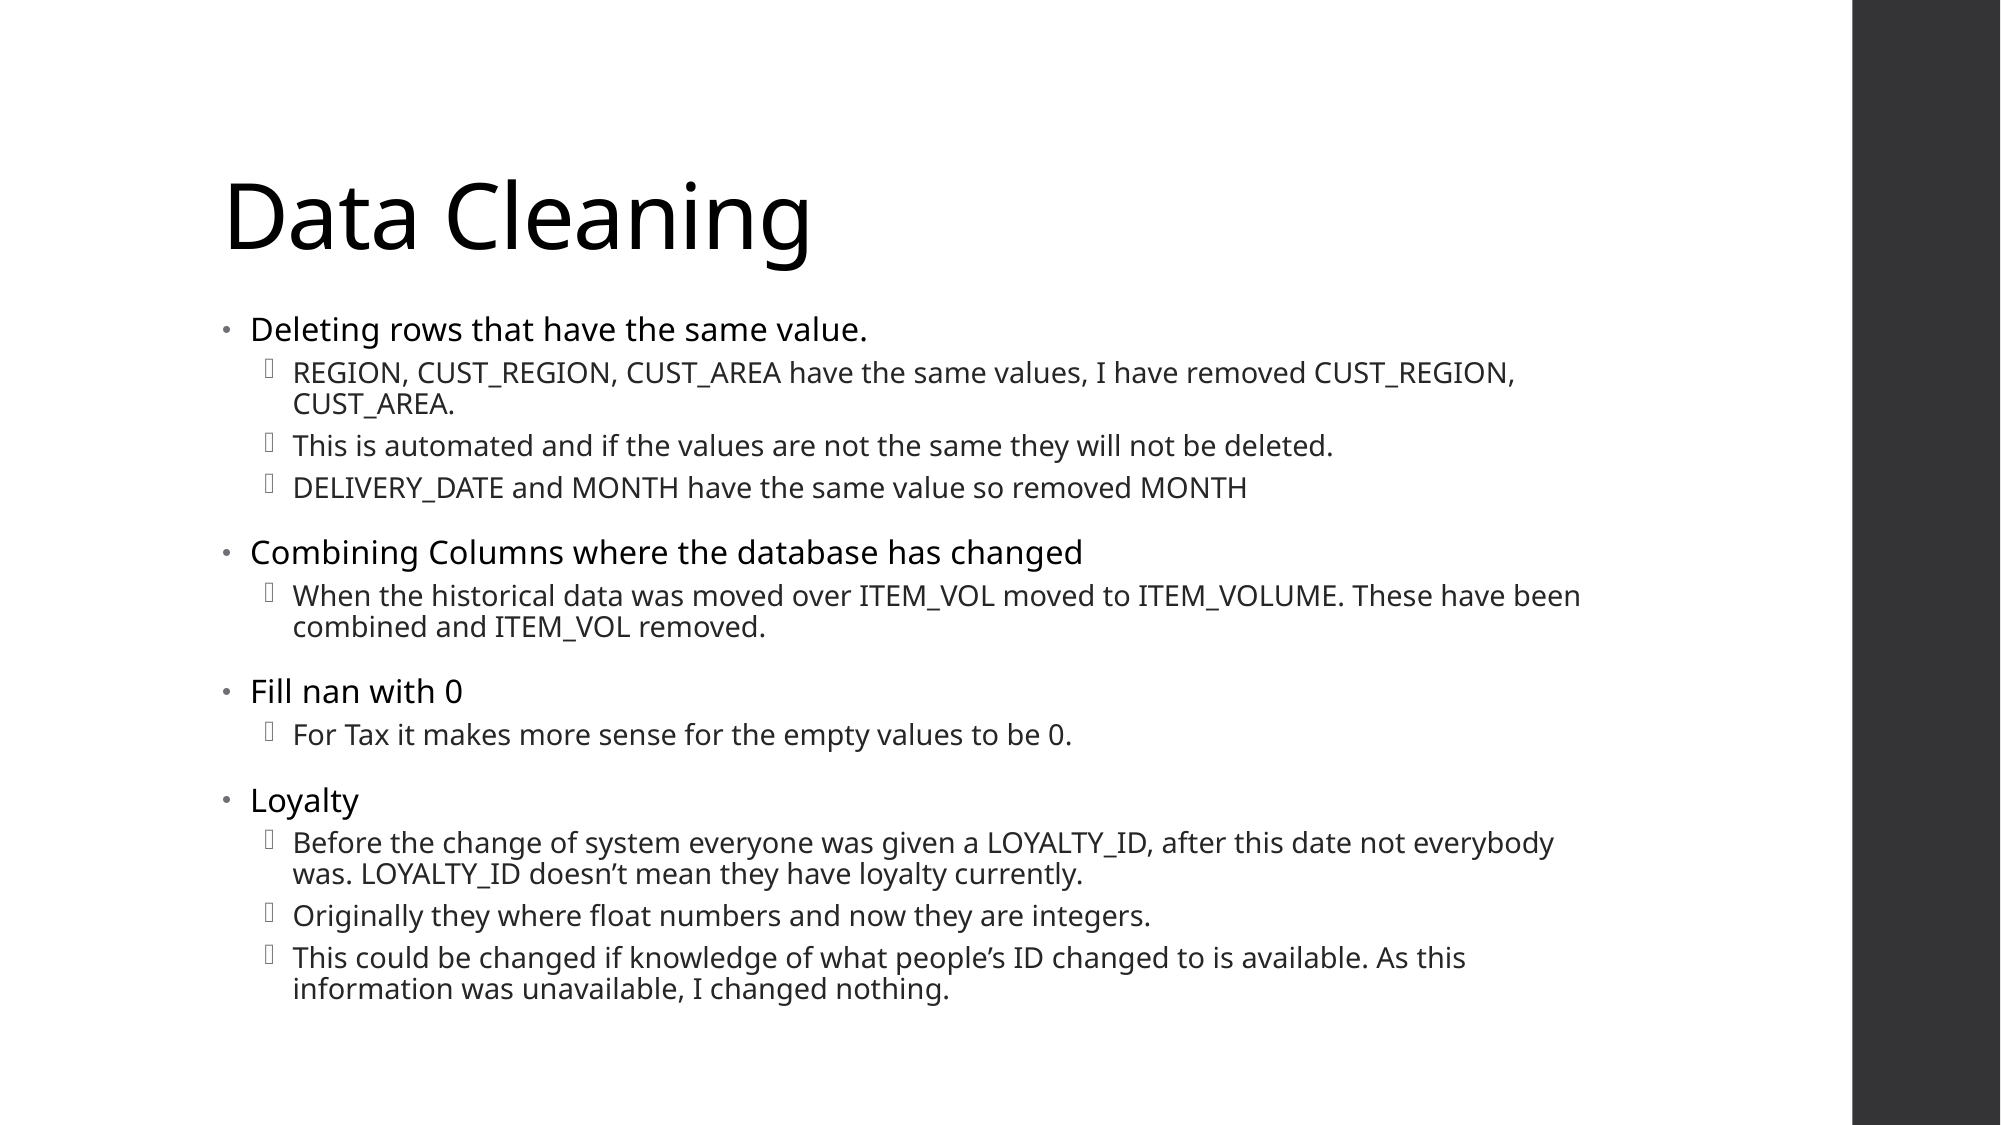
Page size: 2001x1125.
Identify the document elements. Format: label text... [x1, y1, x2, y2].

list Deleting rows that have the same value. REGION, CUST_REGION, CUST_AREA have the same values, I have removed CUST_REGION, CUST_AREA. This is automated and if the values are not the same they will not be deleted. DELIVERY_DATE and MONTH have the same value so removed MONTH Combining Columns where the database has changed When the historical data was moved over ITEM_VOL moved to ITEM_VOLUME. These have been combined and ITEM_VOL removed. Fill nan with 0 For Tax it makes more sense for the empty values to be 0. Loyalty Before the change of system everyone was given a LOYALTY_ID, after this date not everybody was. LOYALTY_ID doesn’t mean they have loyalty currently. Originally they where float numbers and now they are integers. This could be changed if knowledge of what people’s ID changed to is available. As this information was unavailable, I changed nothing. [206, 304, 1617, 1019]
title Data Cleaning [206, 60, 1797, 278]
